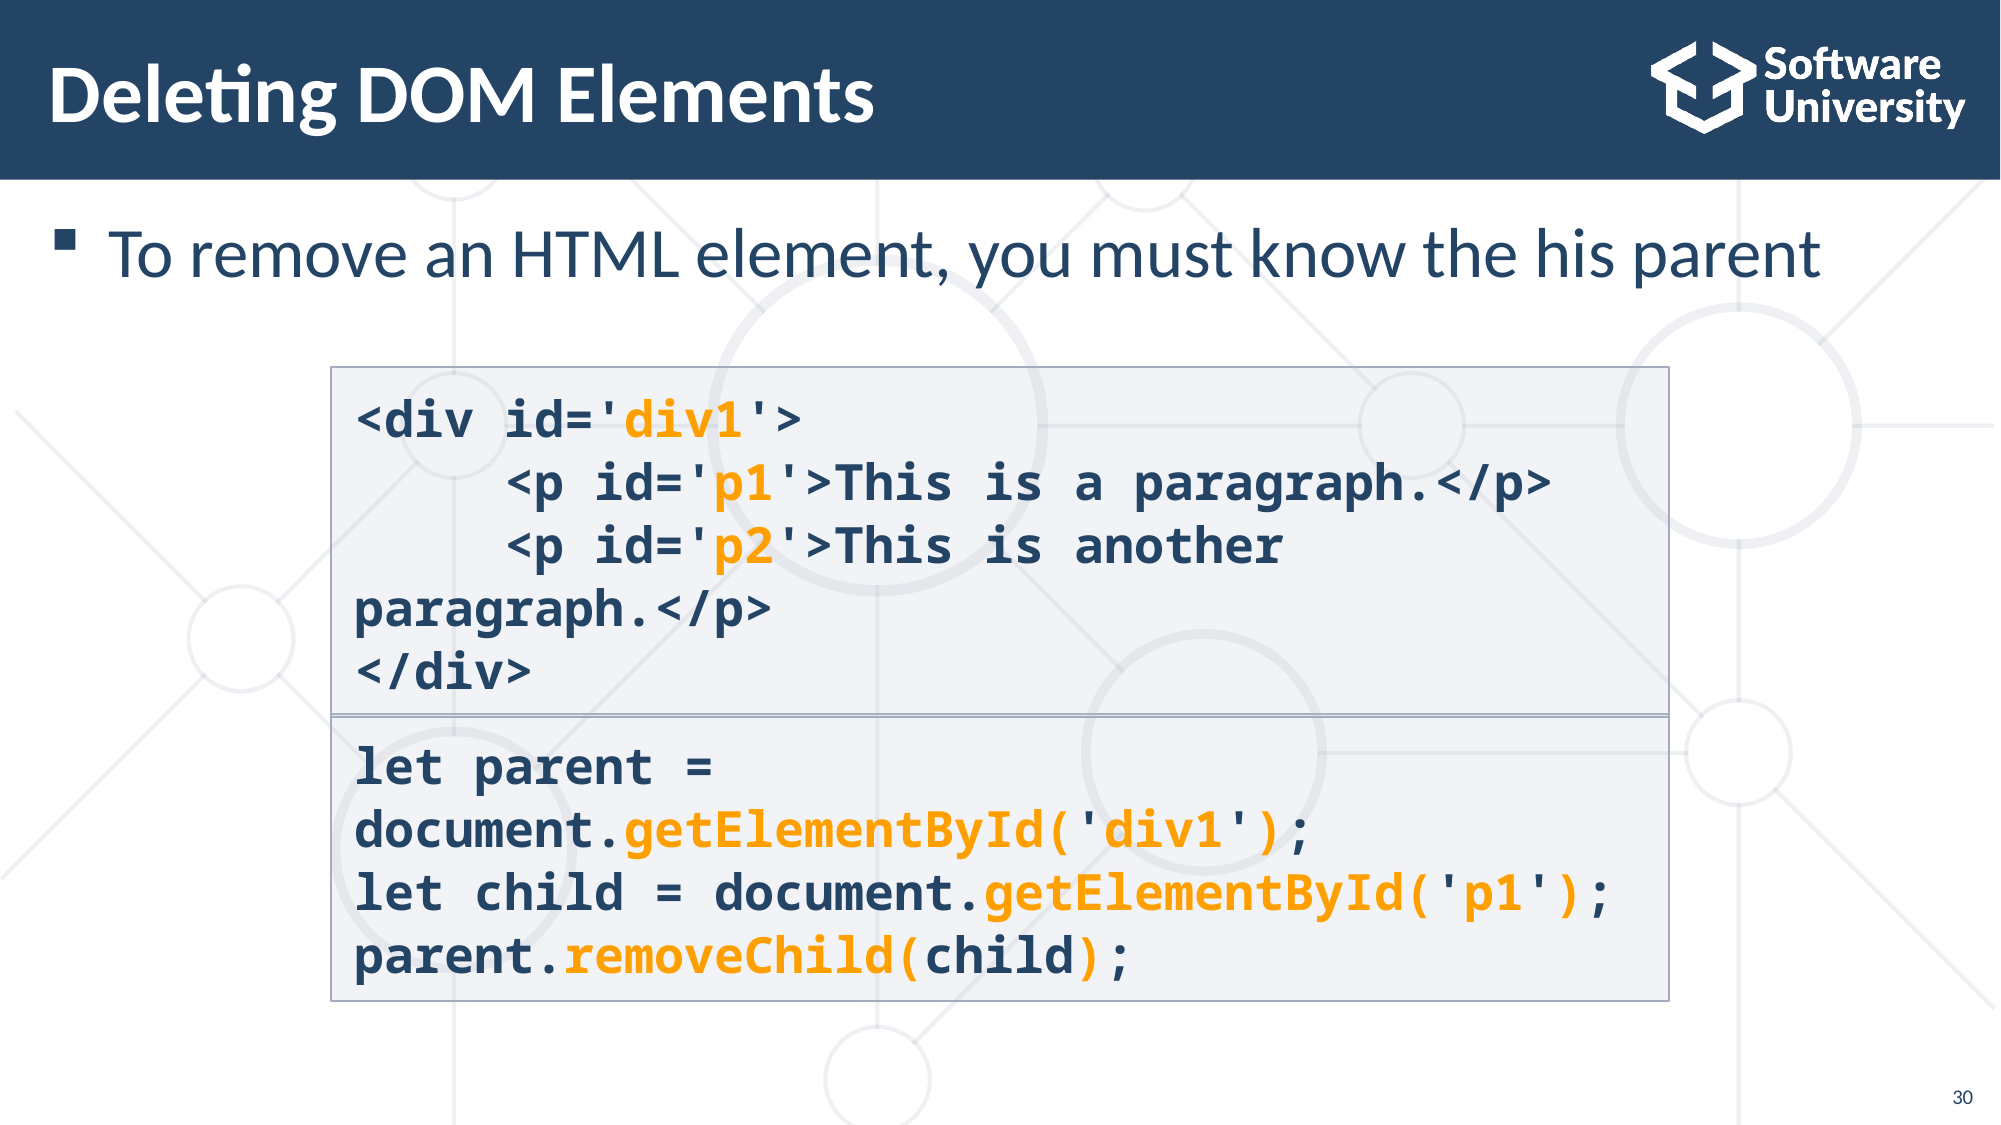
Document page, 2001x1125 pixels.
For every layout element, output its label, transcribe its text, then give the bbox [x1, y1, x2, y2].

list To remove an HTML element, you must know the his parent [31, 196, 1970, 1104]
text_box <div id='div1'> <p id='p1'>This is a paragraph.</p> <p id='p2'>This is another paragraph.</p> </div> [330, 366, 1670, 717]
text_box let parent = document.getElementById('div1'); let child = document.getElementById('p1'); parent.removeChild(child); [330, 717, 1670, 1002]
picture [1651, 41, 1966, 134]
slide_number 30 [1927, 1067, 1989, 1117]
title Deleting DOM Elements [31, 16, 1625, 162]
